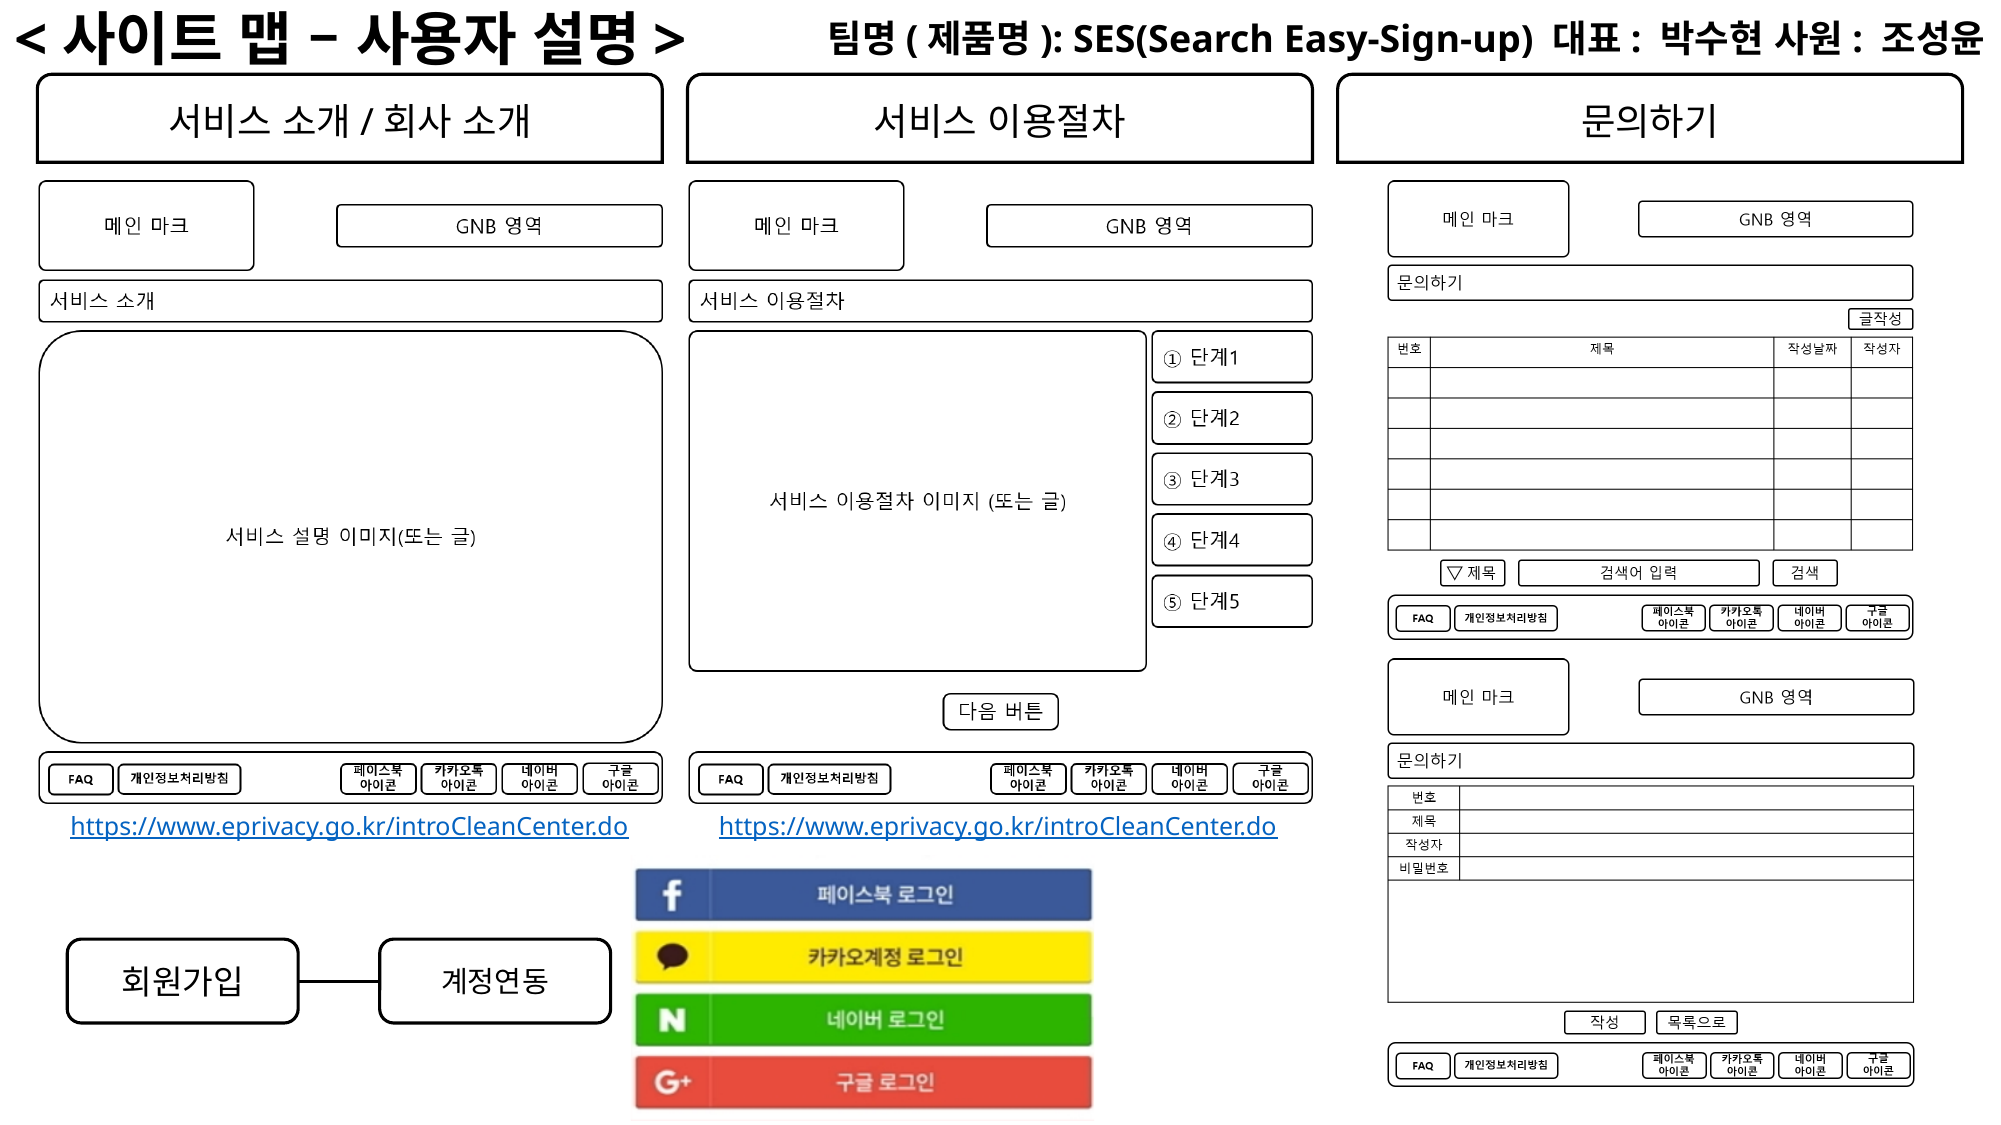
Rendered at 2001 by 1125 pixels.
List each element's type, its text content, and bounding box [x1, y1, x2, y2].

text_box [687, 74, 1313, 849]
text_box 팀명(제품명): SES(Search Easy-Sign-up) 대표: 박수현 사원: 조성윤 [792, 0, 2000, 75]
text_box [67, 855, 1095, 1121]
picture [1386, 658, 1915, 1087]
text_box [37, 74, 663, 849]
picture [1386, 180, 1914, 641]
text_box <사이트 맵 – 사용자 설명> [0, 0, 760, 75]
text_box 문의하기 [1336, 73, 1964, 164]
